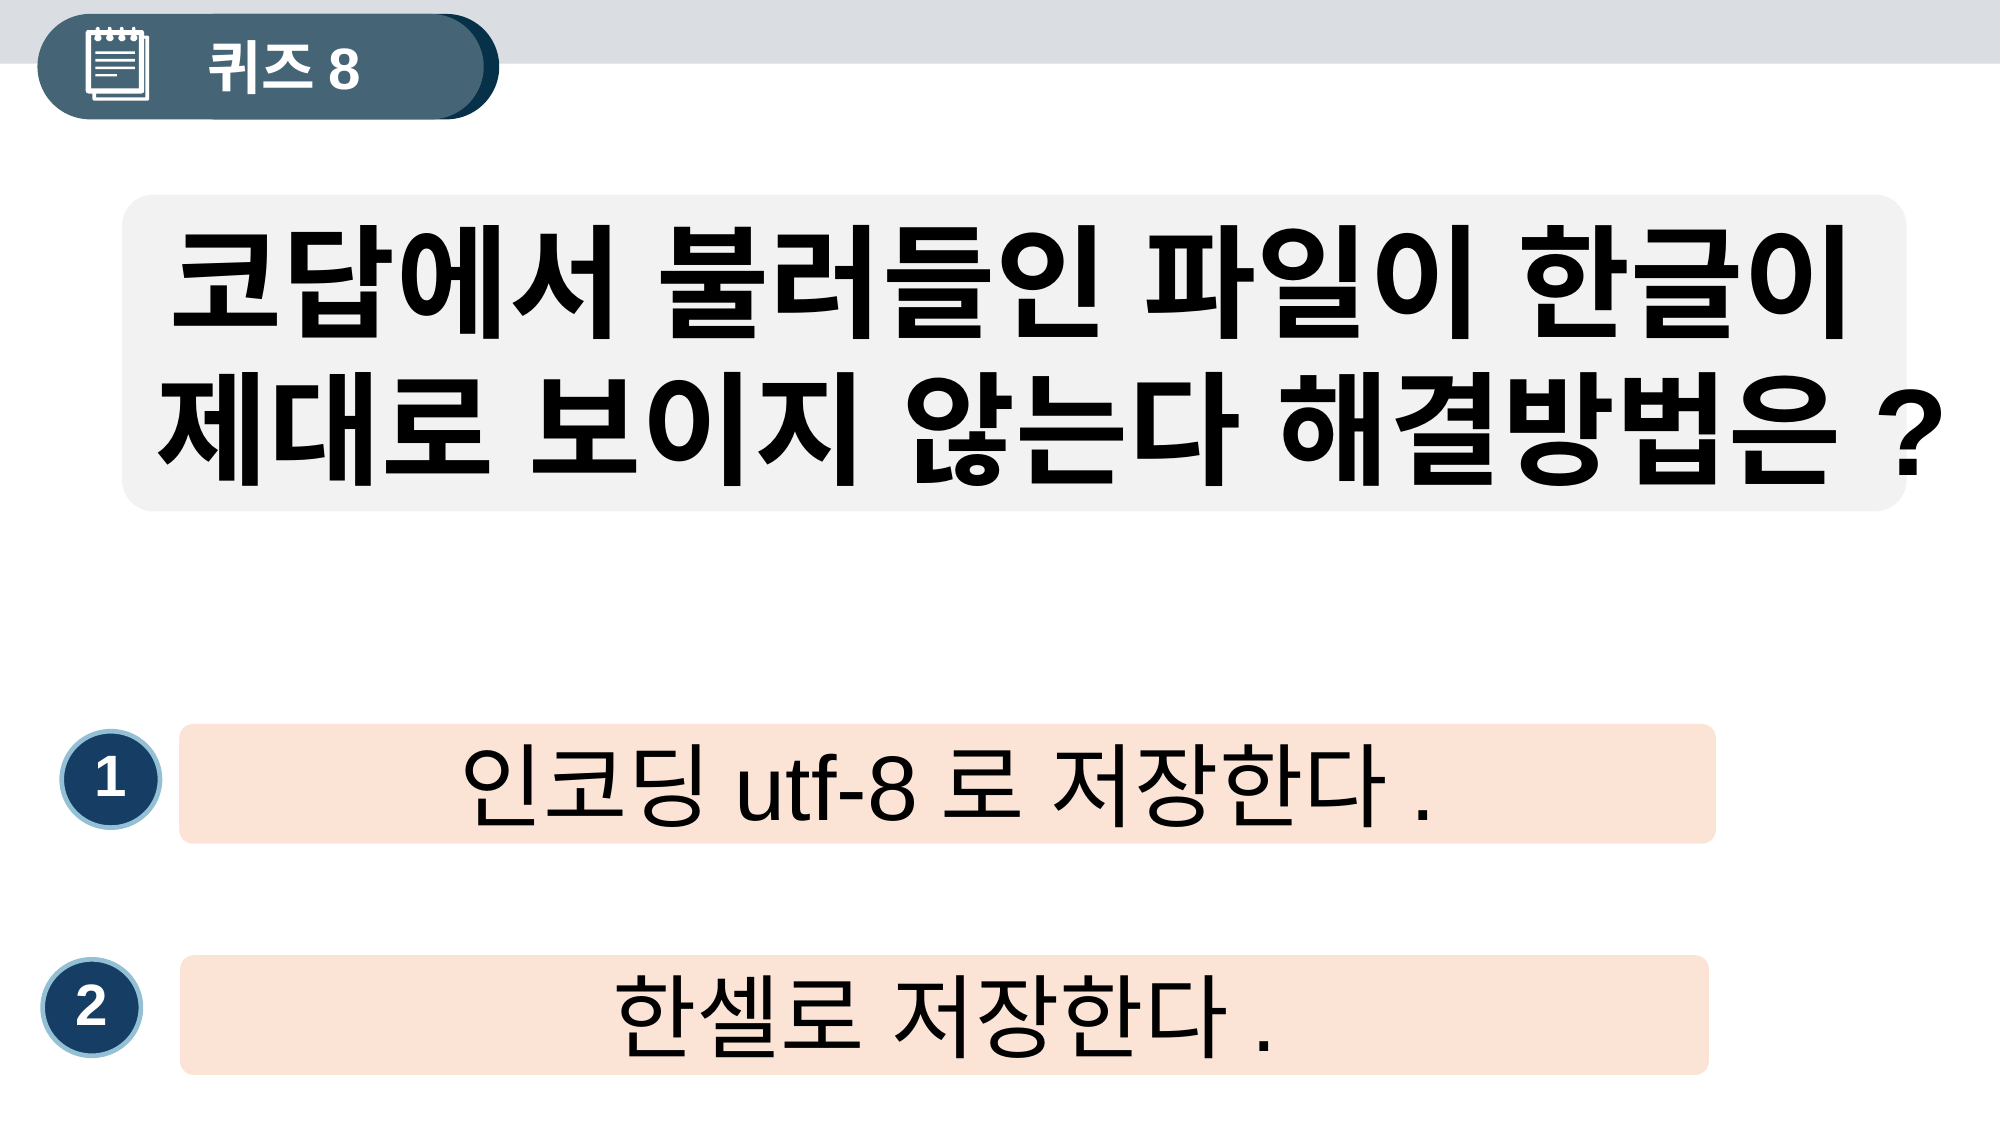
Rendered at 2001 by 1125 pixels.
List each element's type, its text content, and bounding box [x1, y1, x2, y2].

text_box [36, 13, 500, 120]
text_box 인코딩utf-8로 저장한다. [177, 722, 1718, 846]
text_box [85, 26, 150, 102]
text_box 한셀로 저장한다. [178, 953, 1711, 1077]
text_box 2 [41, 957, 143, 1058]
text_box 코답에서 불러들인 파일이 한글이 제대로 보이지 않는다 해결방법은? [120, 192, 1909, 513]
text_box 1 [60, 729, 162, 830]
text_box [0, 0, 2000, 65]
